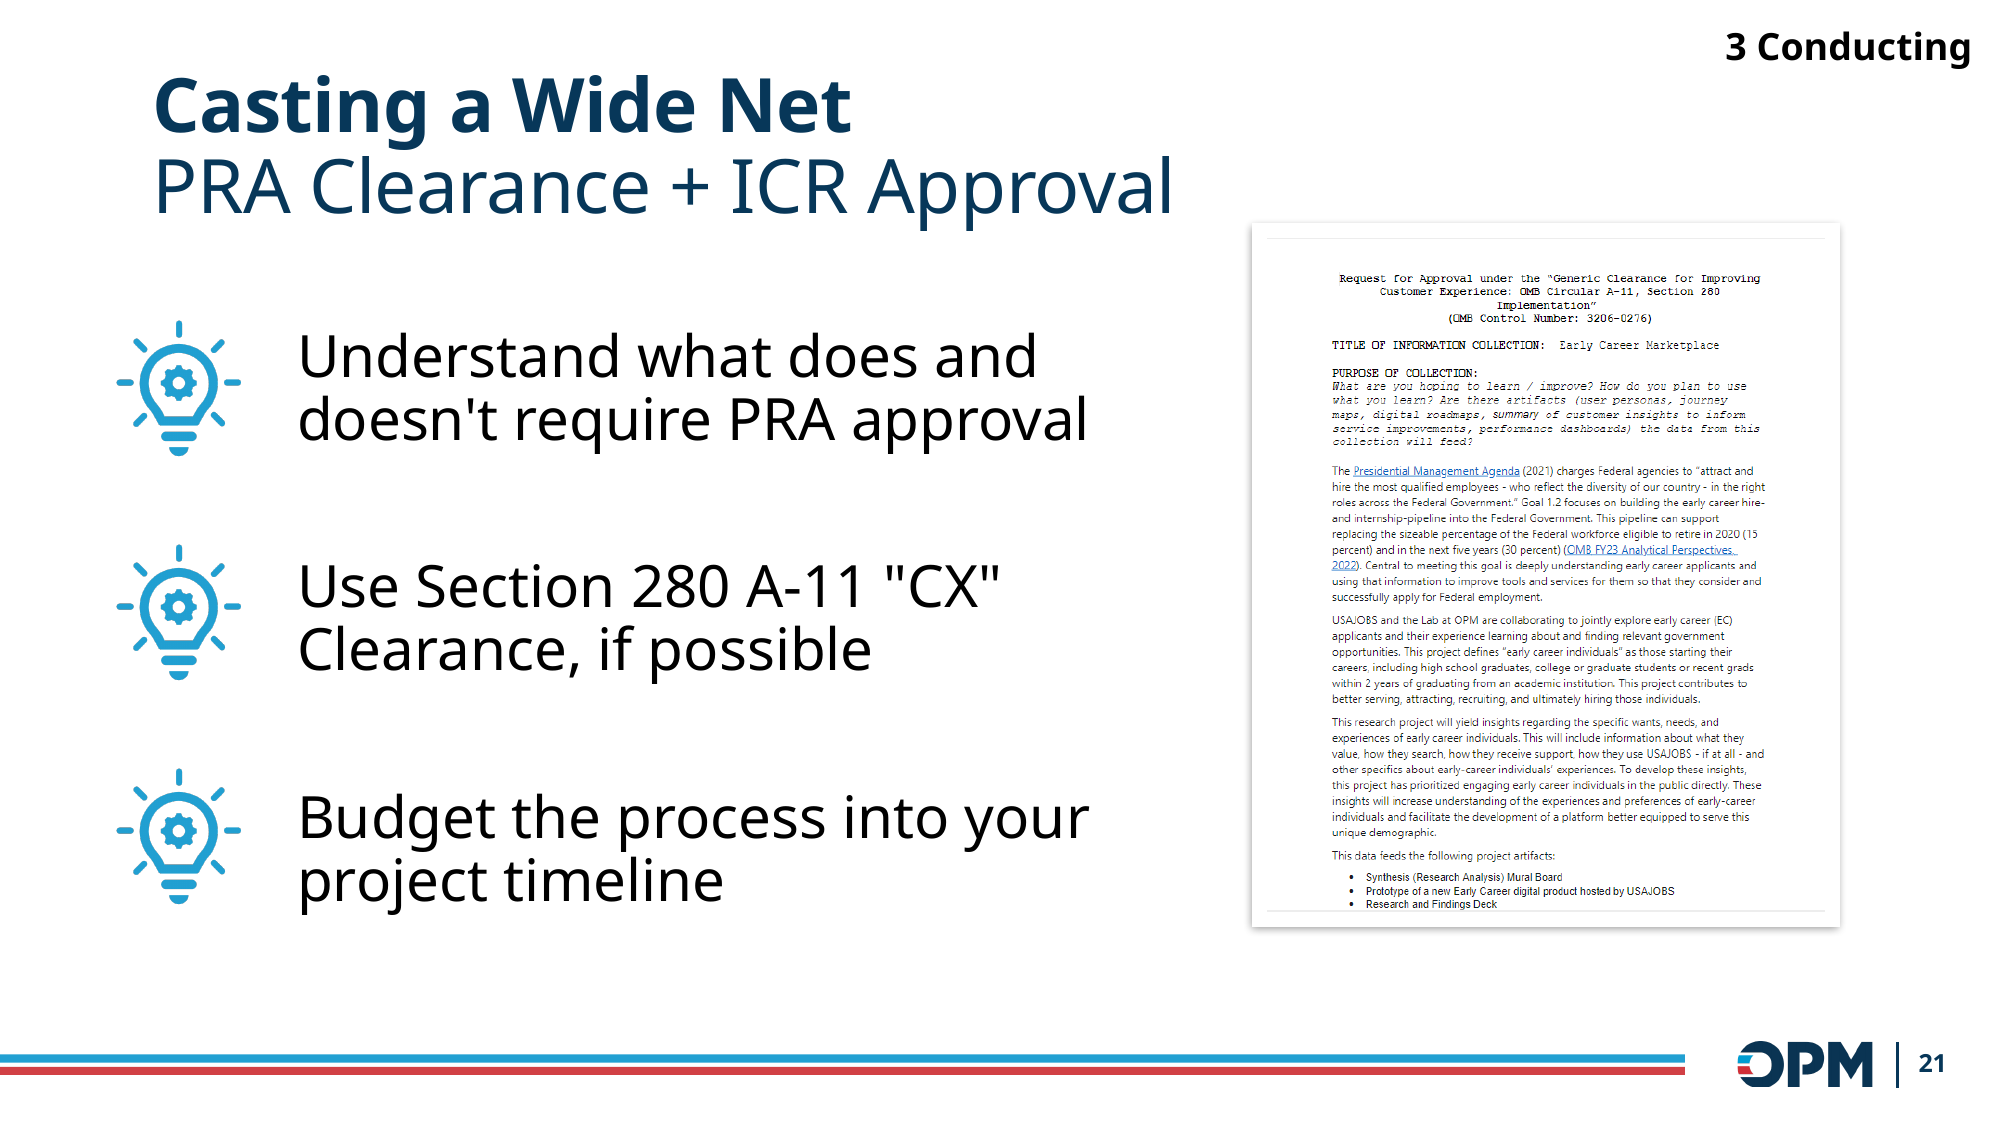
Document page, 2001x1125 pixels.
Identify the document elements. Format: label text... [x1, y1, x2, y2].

picture [104, 538, 255, 689]
title Casting a Wide Net PRA Clearance + ICR Approval [137, 59, 1863, 278]
slide_number 21 [1899, 1041, 1947, 1088]
picture [104, 314, 255, 465]
text_box 3 Conducting [1362, 15, 1988, 76]
list Understand what does and doesn't require PRA approval Use Section 280 A-11 "CX" Clearance, if possible Budget the process into your project timeline [282, 319, 1130, 966]
picture [104, 762, 255, 913]
picture [1266, 237, 1825, 913]
